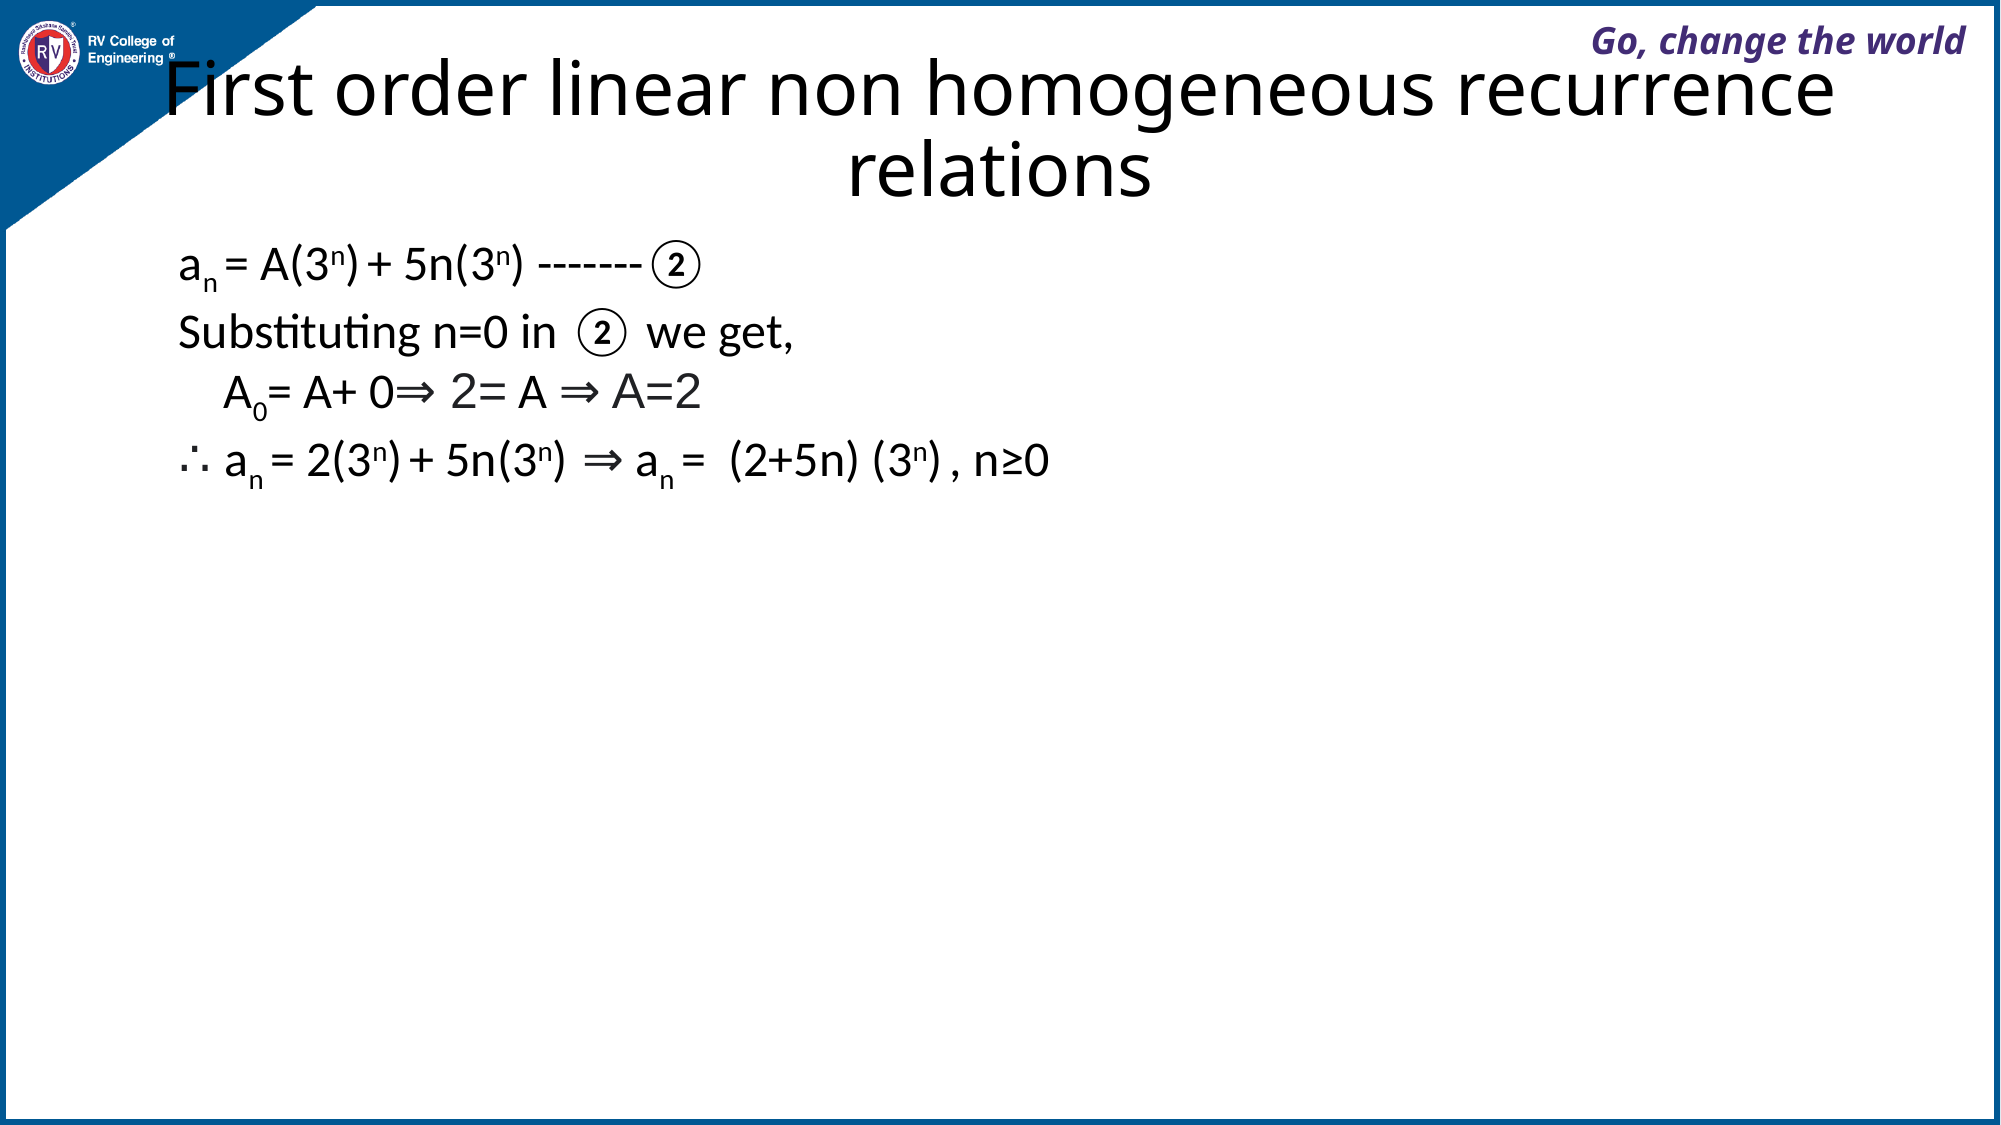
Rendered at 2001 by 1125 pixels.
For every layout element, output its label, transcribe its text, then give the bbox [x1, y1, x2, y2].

picture [2, 6, 316, 232]
text_box an = A(3n) + 5n(3n) -------② Substituting n=0 in ② we get, A0= A+ 0⇒ 2= A ⇒ A=2 ∴ an = 2(3n) + 5n(3n) ⇒ an = (2+5n) (3n) , n≥0 [164, 222, 1620, 503]
title First order linear non homogeneous recurrence relations [137, 59, 1863, 204]
